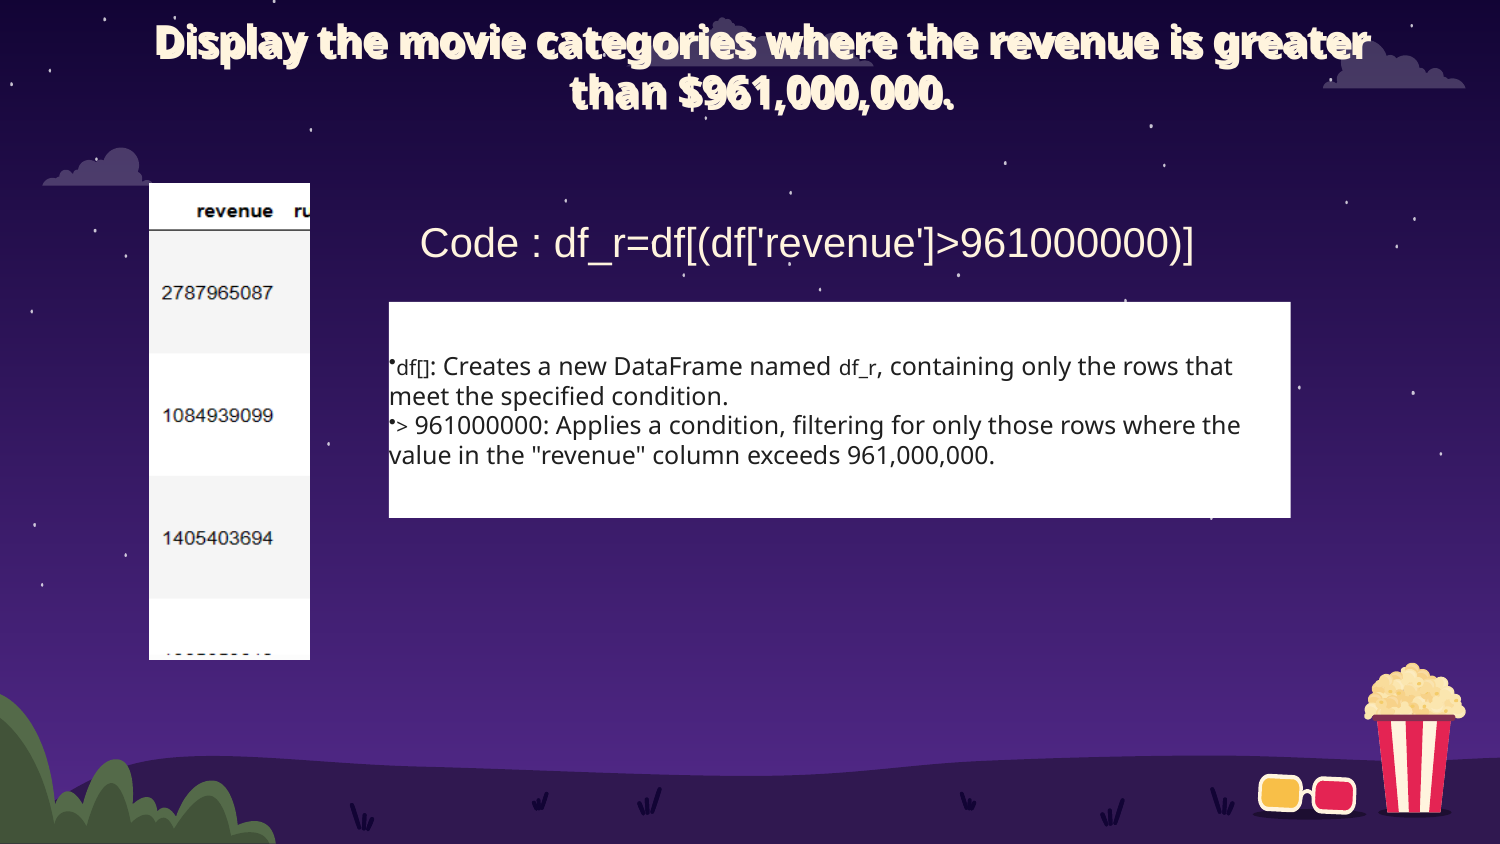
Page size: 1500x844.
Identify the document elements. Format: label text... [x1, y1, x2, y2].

picture [0, 0, 1500, 799]
text_box df[]: Creates a new DataFrame named df_r, containing only the rows that meet the specified condition. > 961000000: Applies a condition, filtering for only those rows where the value in the "revenue" column exceeds 961,000,000. [388, 301, 1291, 518]
title Display the movie categories where the revenue is greater than $961,000,000. [129, 51, 1393, 127]
text_box Code : df_r=df[(df['revenue']>961000000)] [404, 208, 1351, 324]
